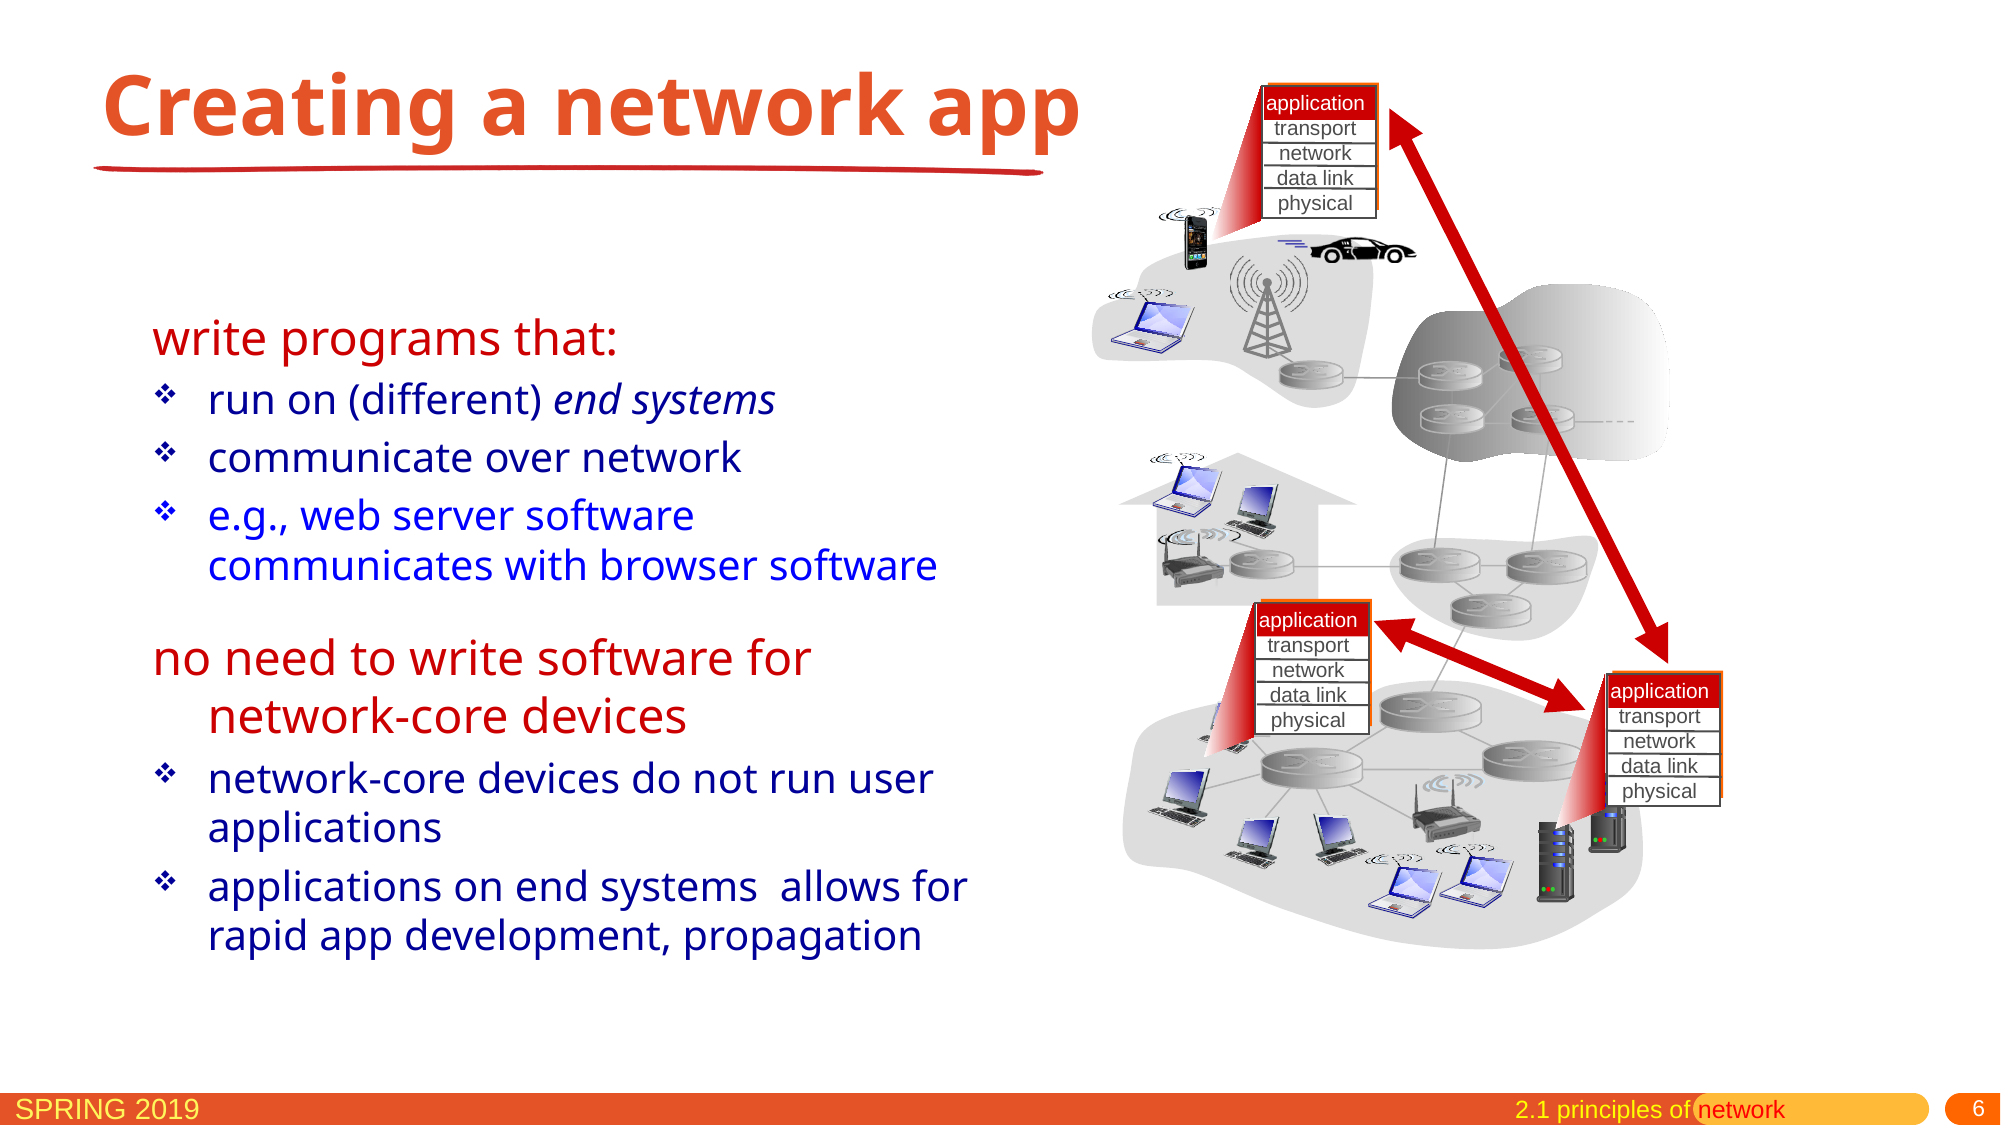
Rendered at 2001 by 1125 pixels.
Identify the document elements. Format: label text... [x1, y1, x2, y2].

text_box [1210, 82, 1383, 242]
picture [89, 161, 1055, 180]
list write programs that: run on (different) end systems communicate over network e.g., web server software communicates with browser software no need to write software for network-core devices network-core devices do not run user applications applications on end systems allows for rapid app development, propagation [137, 299, 988, 1014]
text_box 2.1 principles of network applications [1500, 1086, 1938, 1125]
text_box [1090, 206, 1672, 953]
text_box [1389, 108, 1438, 204]
title Creating a network app [86, 42, 1914, 161]
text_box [1554, 670, 1727, 830]
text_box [1203, 598, 1376, 758]
